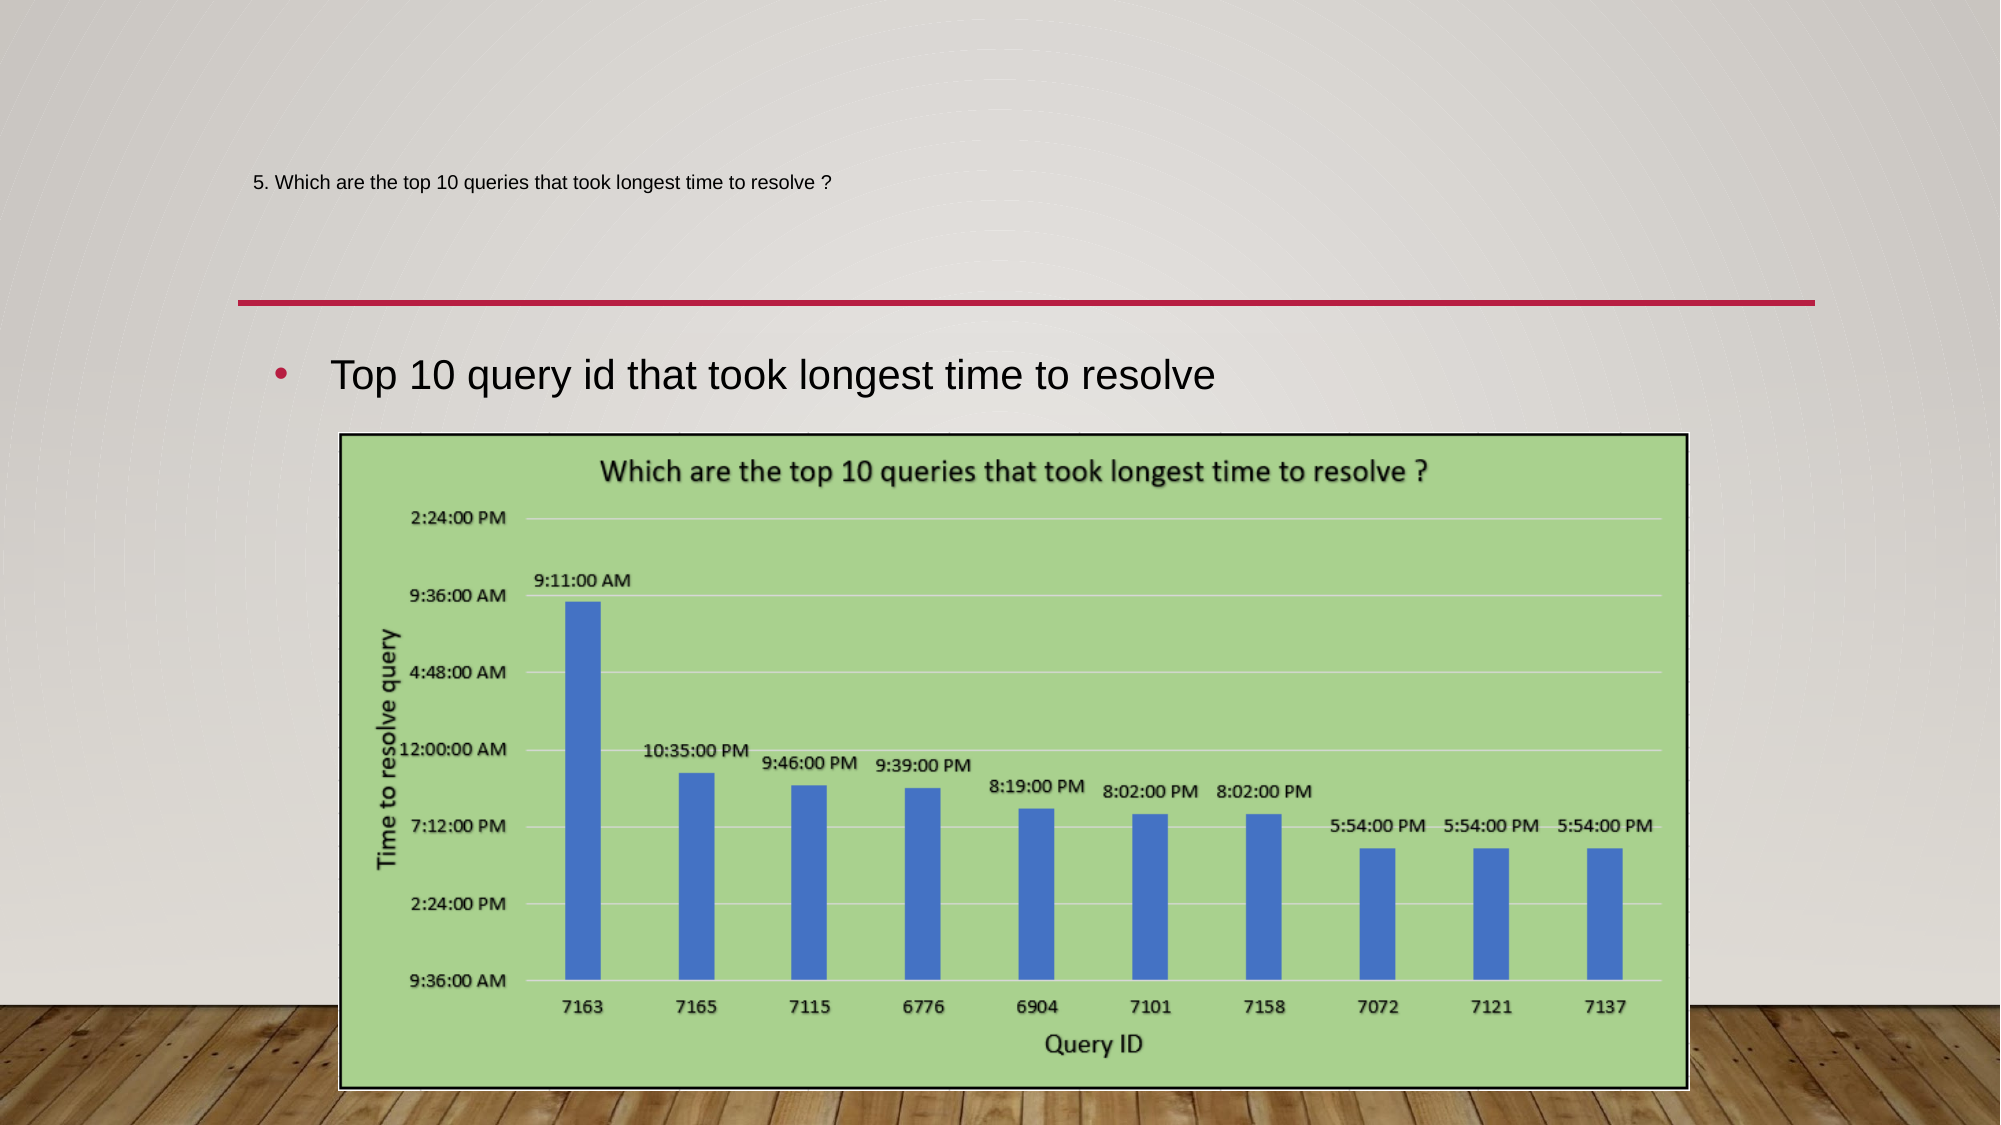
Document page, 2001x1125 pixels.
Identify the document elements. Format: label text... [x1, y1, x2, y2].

picture [0, 432, 2000, 1125]
title 5. Which are the top 10 queries that took longest time to resolve ? [238, 164, 1814, 304]
list Top 10 query id that took longest time to resolve [238, 330, 1814, 897]
